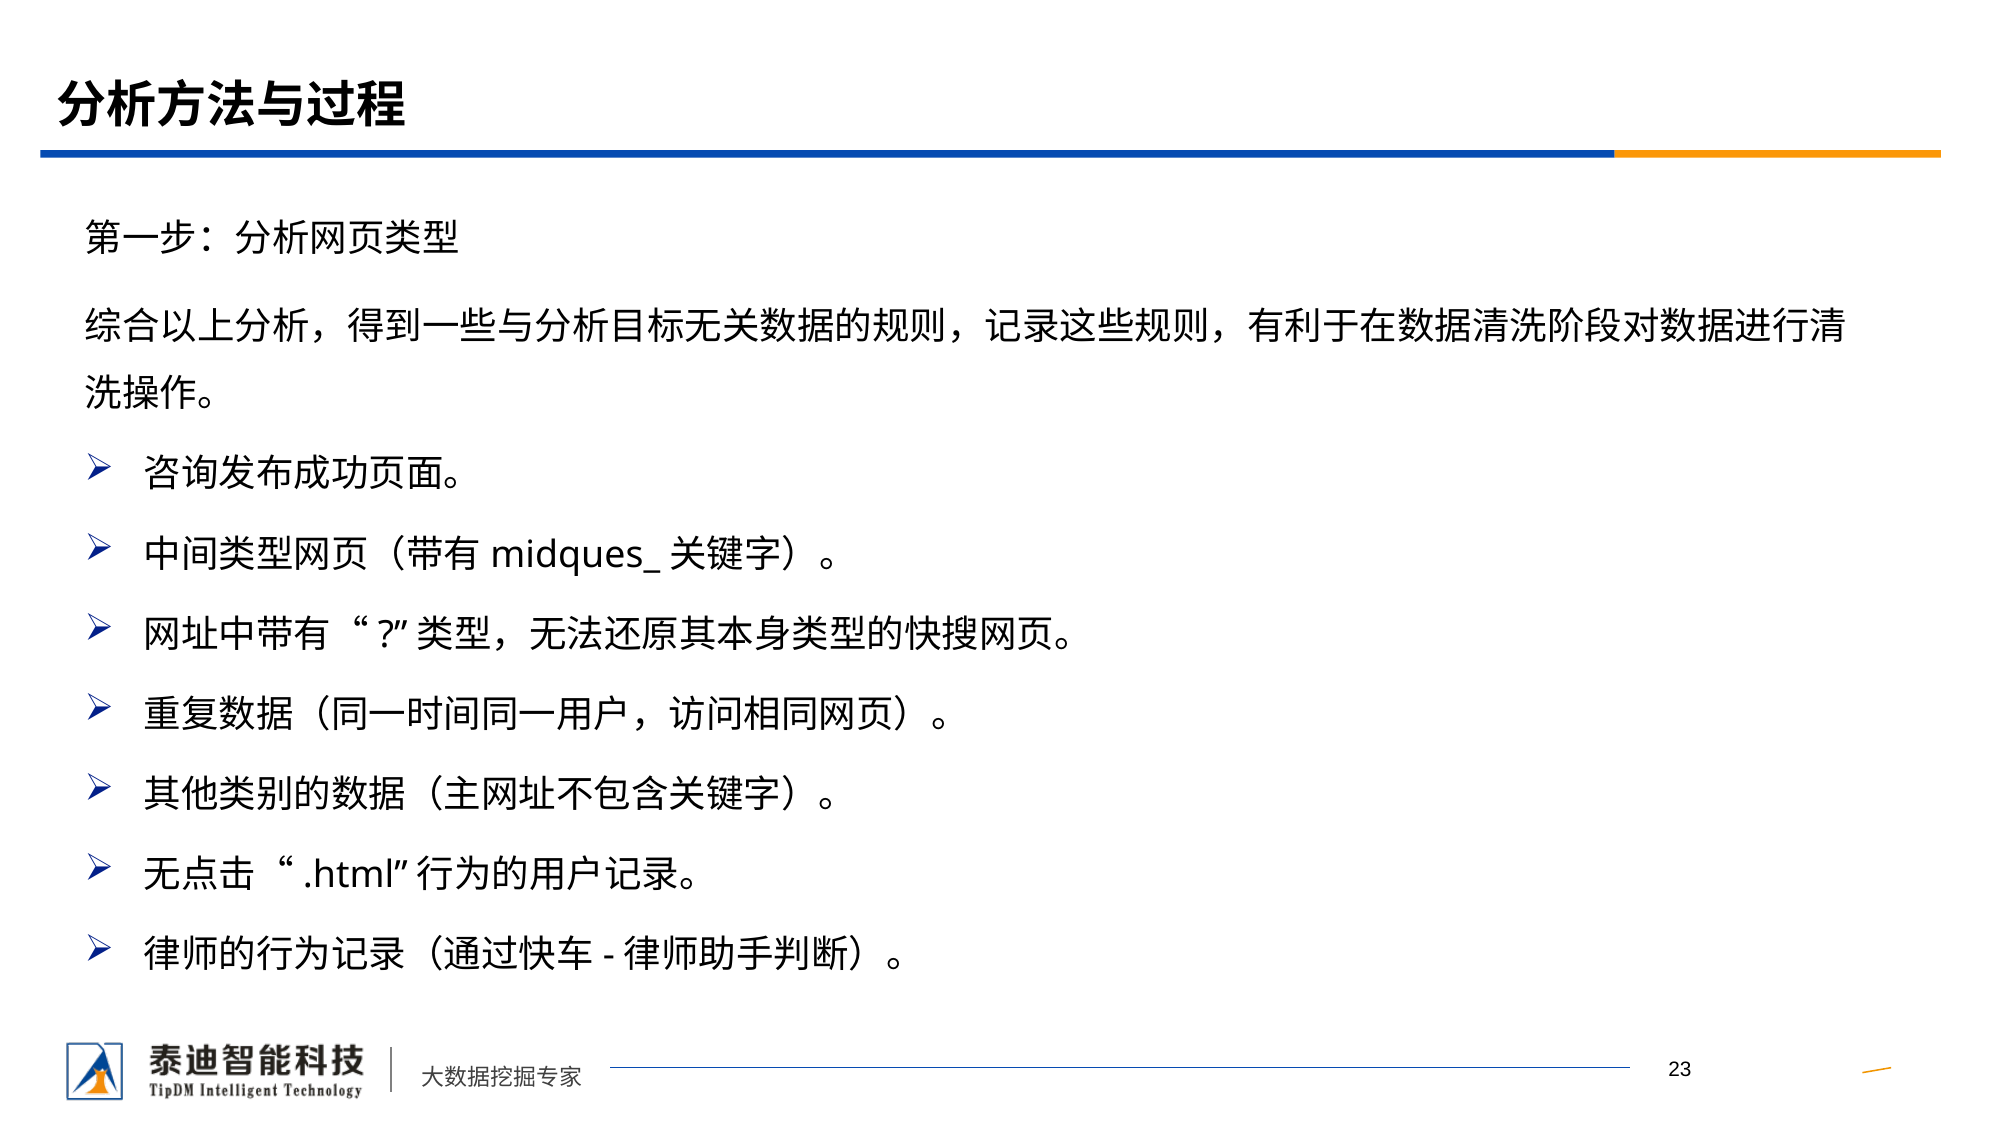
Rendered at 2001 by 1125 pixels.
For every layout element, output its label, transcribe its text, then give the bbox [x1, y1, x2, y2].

picture [62, 1028, 368, 1107]
title 分析方法与过程 [41, 58, 1843, 146]
list 第一步：分析网页类型 综合以上分析，得到一些与分析目标无关数据的规则，记录这些规则，有利于在数据清洗阶段对数据进行清洗操作。 咨询发布成功页面。 中间类型网页（带有midques_关键字）。 网址中带有“?”类型，无法还原其本身类型的快搜网页。 重复数据（同一时间同一用户，访问相同网页）。 其他类别的数据（主网址不包含关键字）。 无点击“.html”行为的用户记录。 律师的行为记录（通过快车-律师助手判断）。 [69, 183, 1892, 1005]
